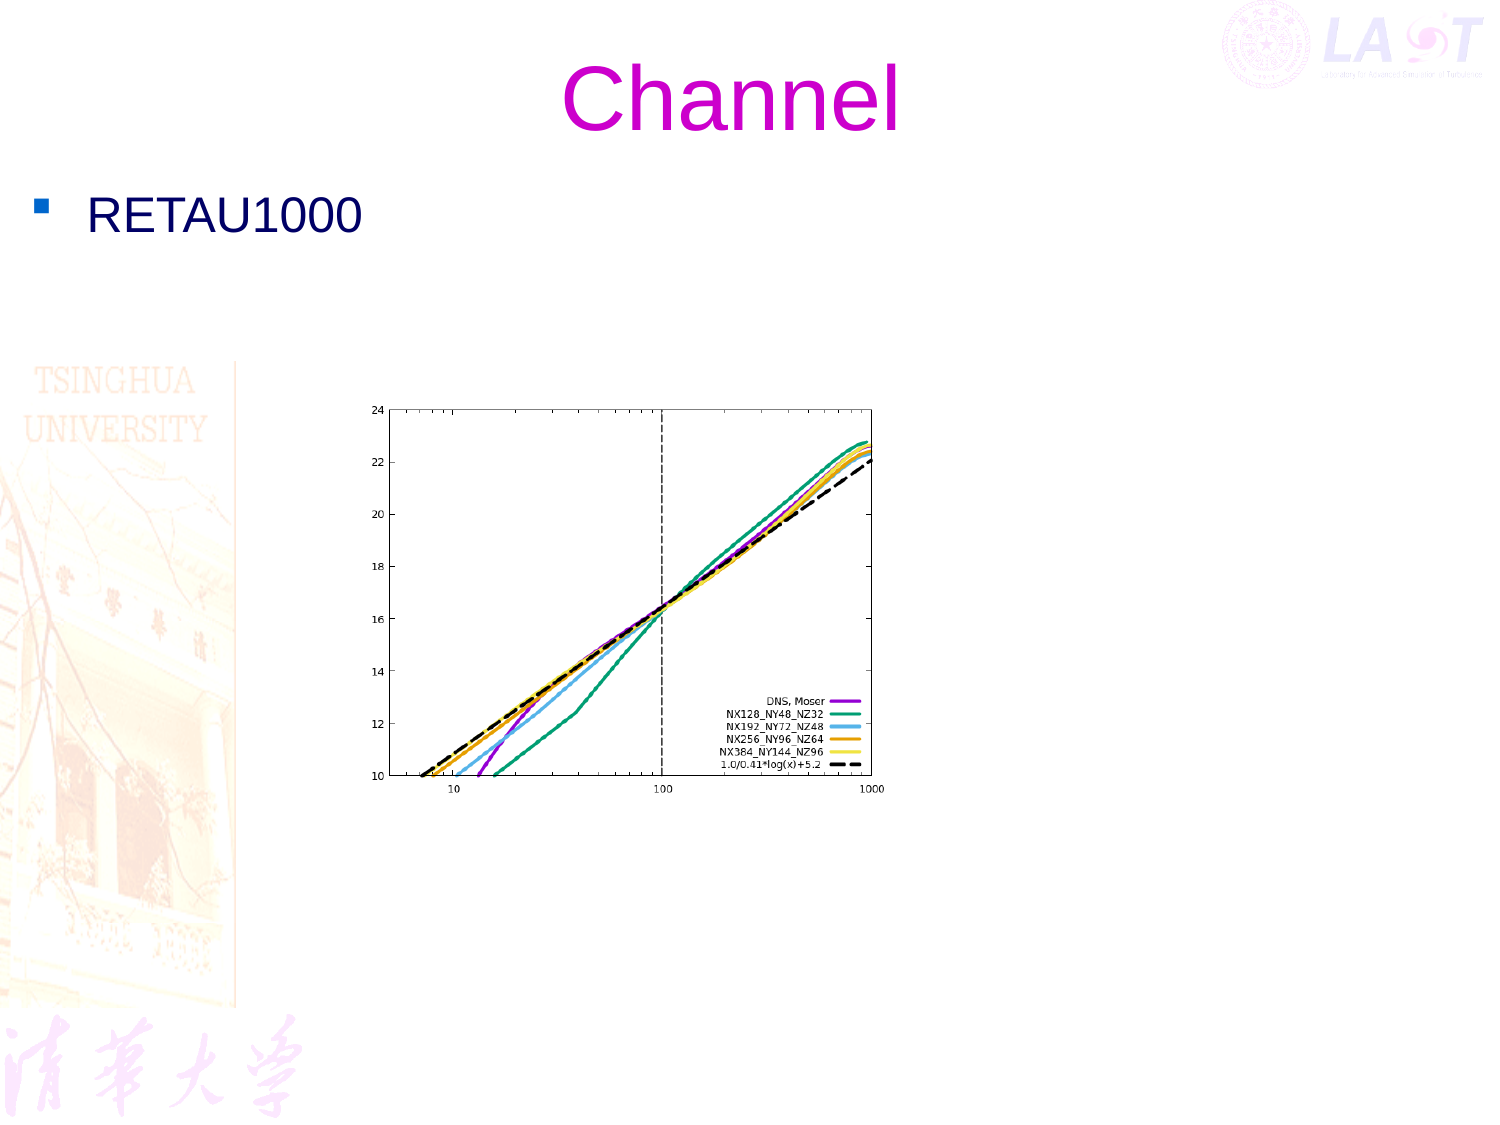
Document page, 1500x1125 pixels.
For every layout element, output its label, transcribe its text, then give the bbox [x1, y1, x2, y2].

picture [362, 399, 888, 793]
text_box RETAU1000 [15, 175, 1500, 500]
title Channel [24, 24, 1438, 163]
